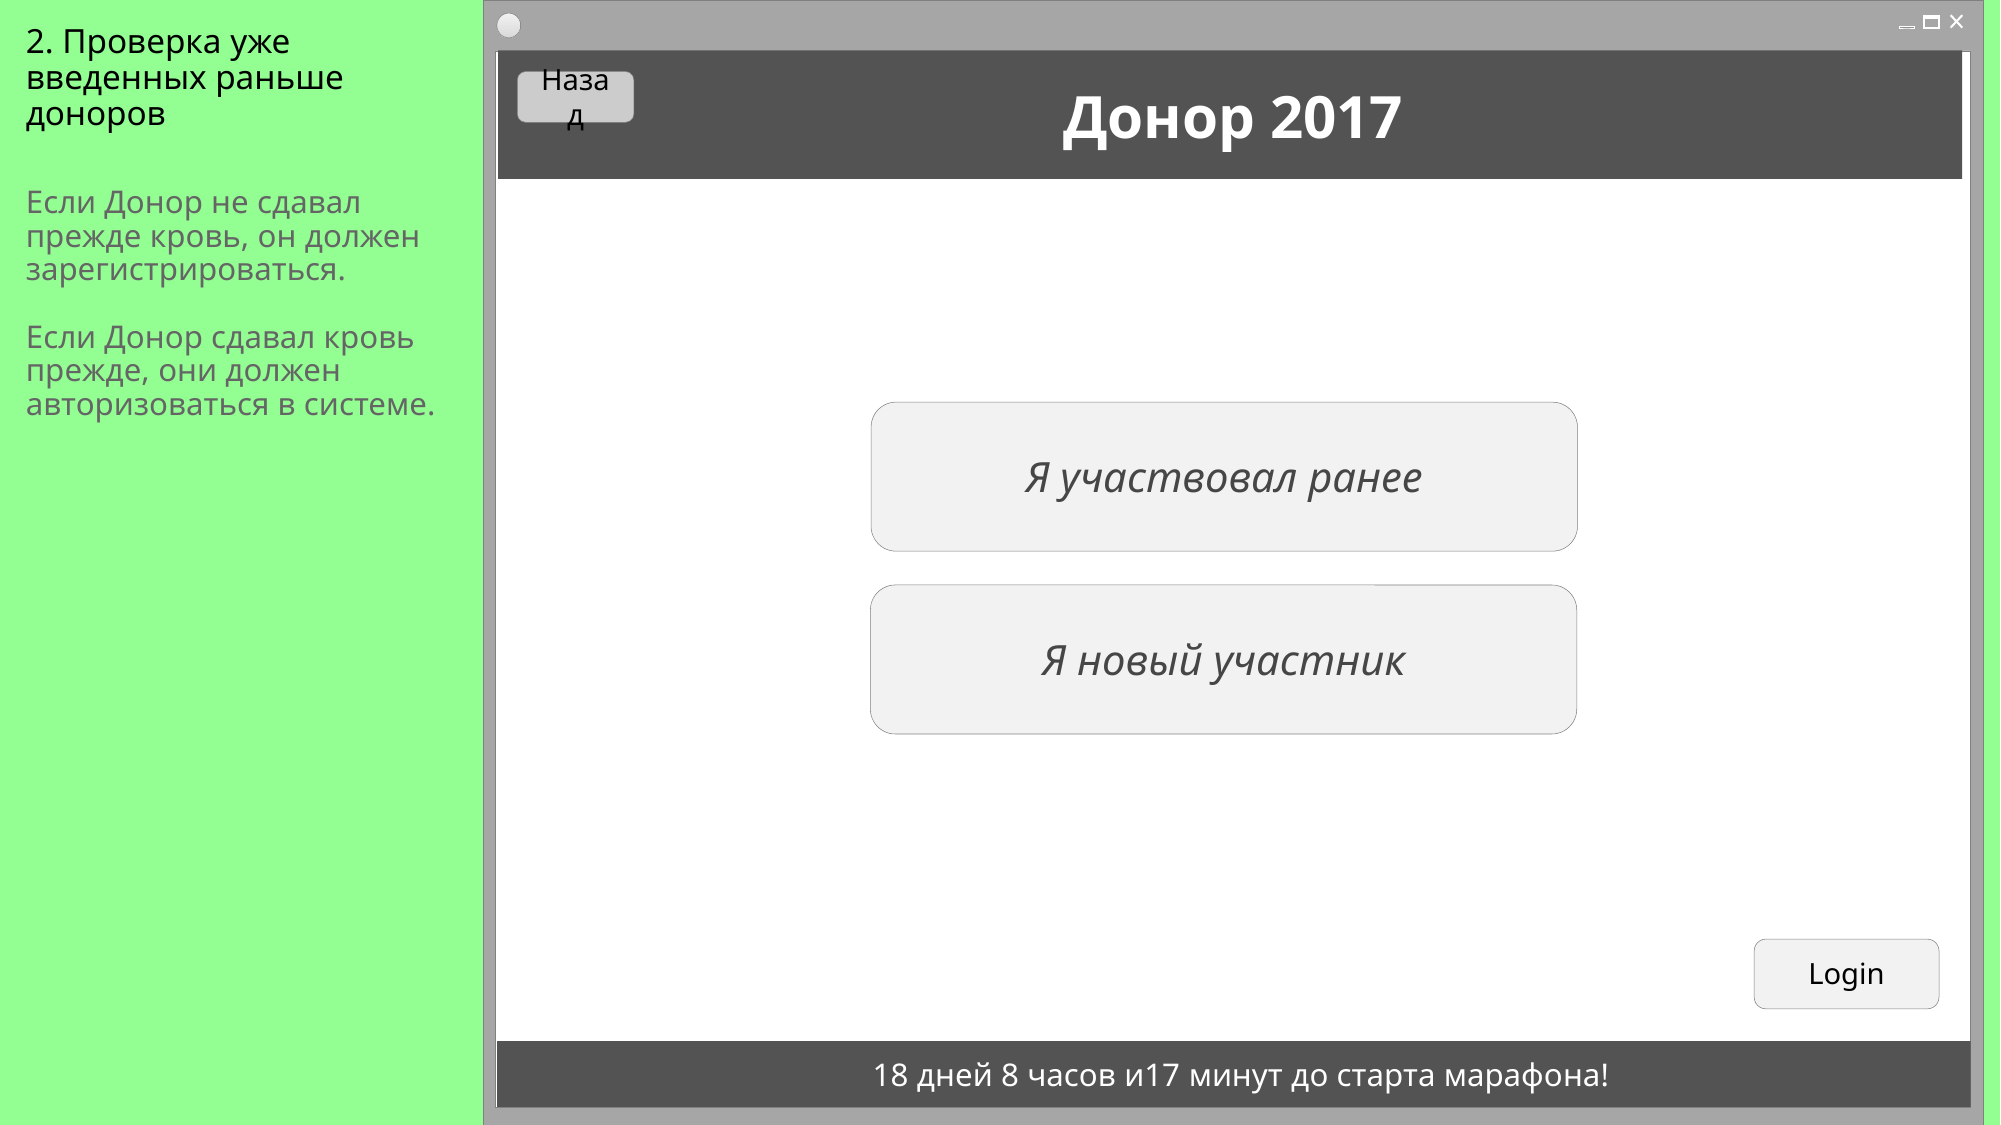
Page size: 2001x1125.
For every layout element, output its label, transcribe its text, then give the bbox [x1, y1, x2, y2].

title 2. Проверка уже введенных раньше доноров [10, 17, 462, 127]
text_box Если Донор не сдавал прежде кровь, он должен зарегистрироваться. Если Донор сдавал кровь прежде, они должен авторизоваться в системе. [10, 179, 462, 1098]
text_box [483, 0, 1984, 1125]
